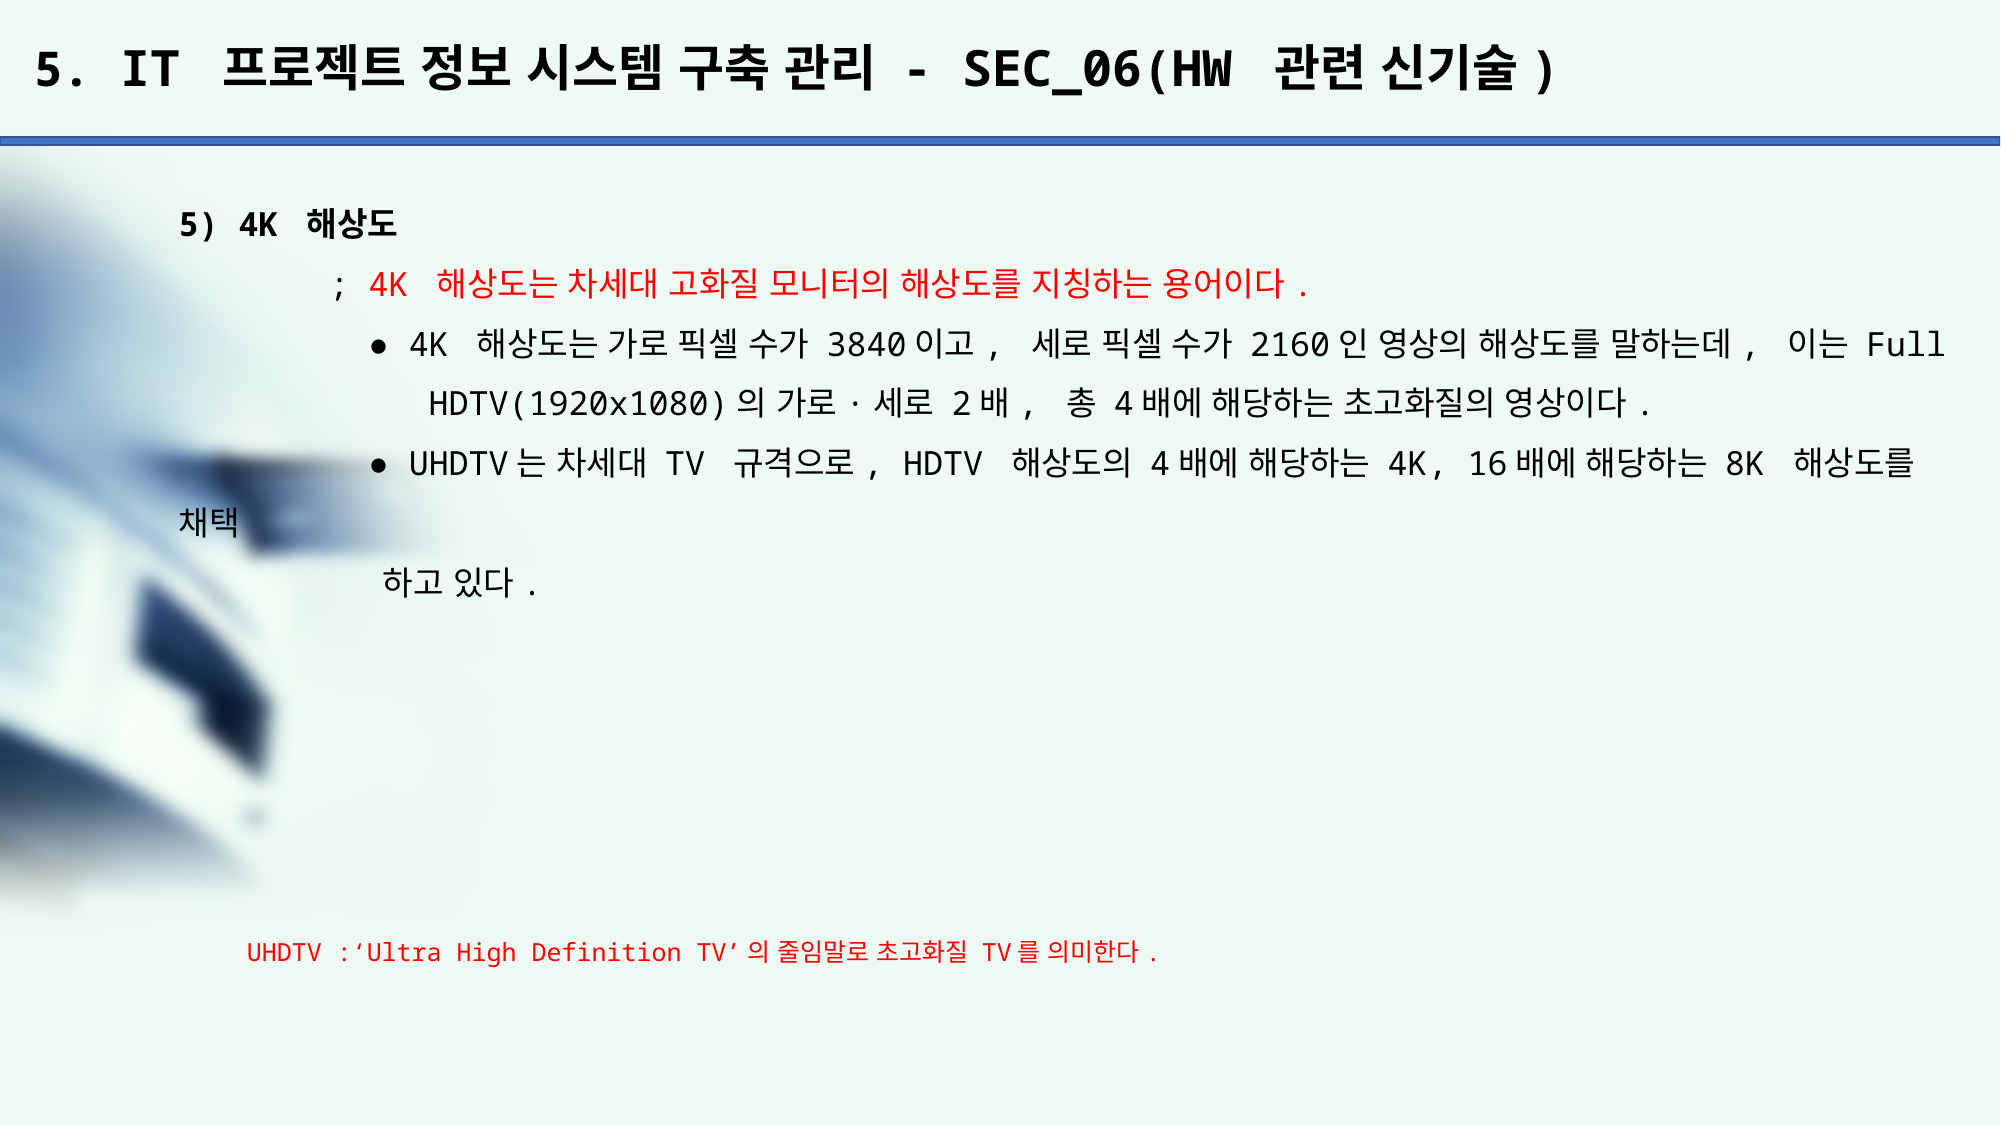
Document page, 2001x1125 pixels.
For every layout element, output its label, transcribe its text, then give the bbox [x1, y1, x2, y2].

text_box UHDTV :‘Ultra High Definition TV’의 줄임말로 초고화질 TV를 의미한다. [232, 928, 1934, 974]
title 5. IT 프로젝트 정보 시스템 구축 관리 - SEC_06(HW 관련 신기술) [19, 14, 1922, 126]
picture [0, 0, 2000, 136]
picture [0, 146, 2000, 1125]
text_box 5) 4K 해상도 ; 4K 해상도는 차세대 고화질 모니터의 해상도를 지칭하는 용어이다. ● 4K 해상도는 가로 픽셀 수가 3840이고, 세로 픽셀 수가 2160인 영상의 해상도를 말하는데, 이는 Full HDTV(1920x1080)의 가로·세로 2배, 총 4배에 해당하는 초고화질의 영상이다. ● UHDTV는 차세대 TV 규격으로, HDTV 해상도의 4배에 해당하는 4K, 16배에 해당하는 8K 해상도를 채택 하고 있다. [163, 175, 1969, 610]
